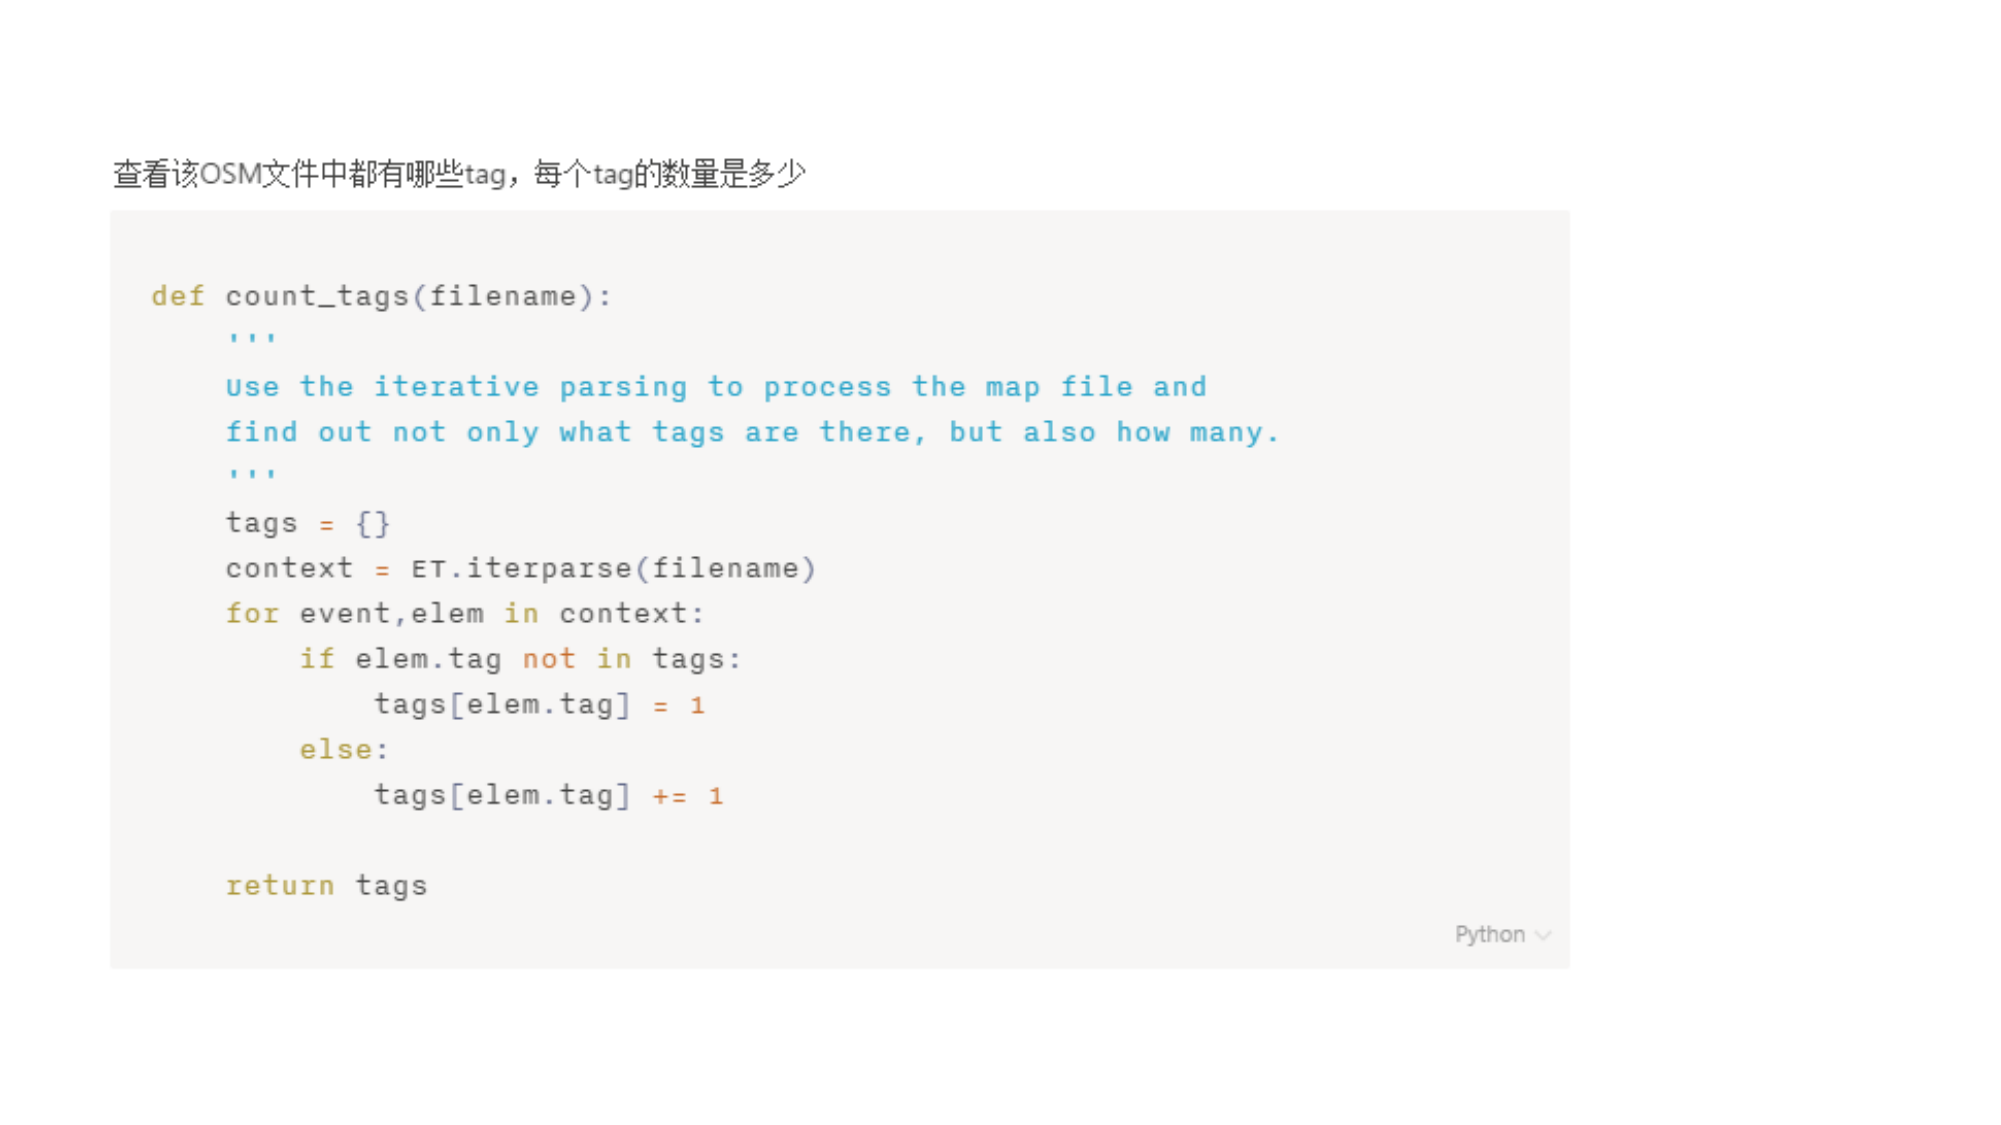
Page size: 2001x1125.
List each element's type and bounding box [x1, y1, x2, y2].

picture [86, 149, 1587, 992]
